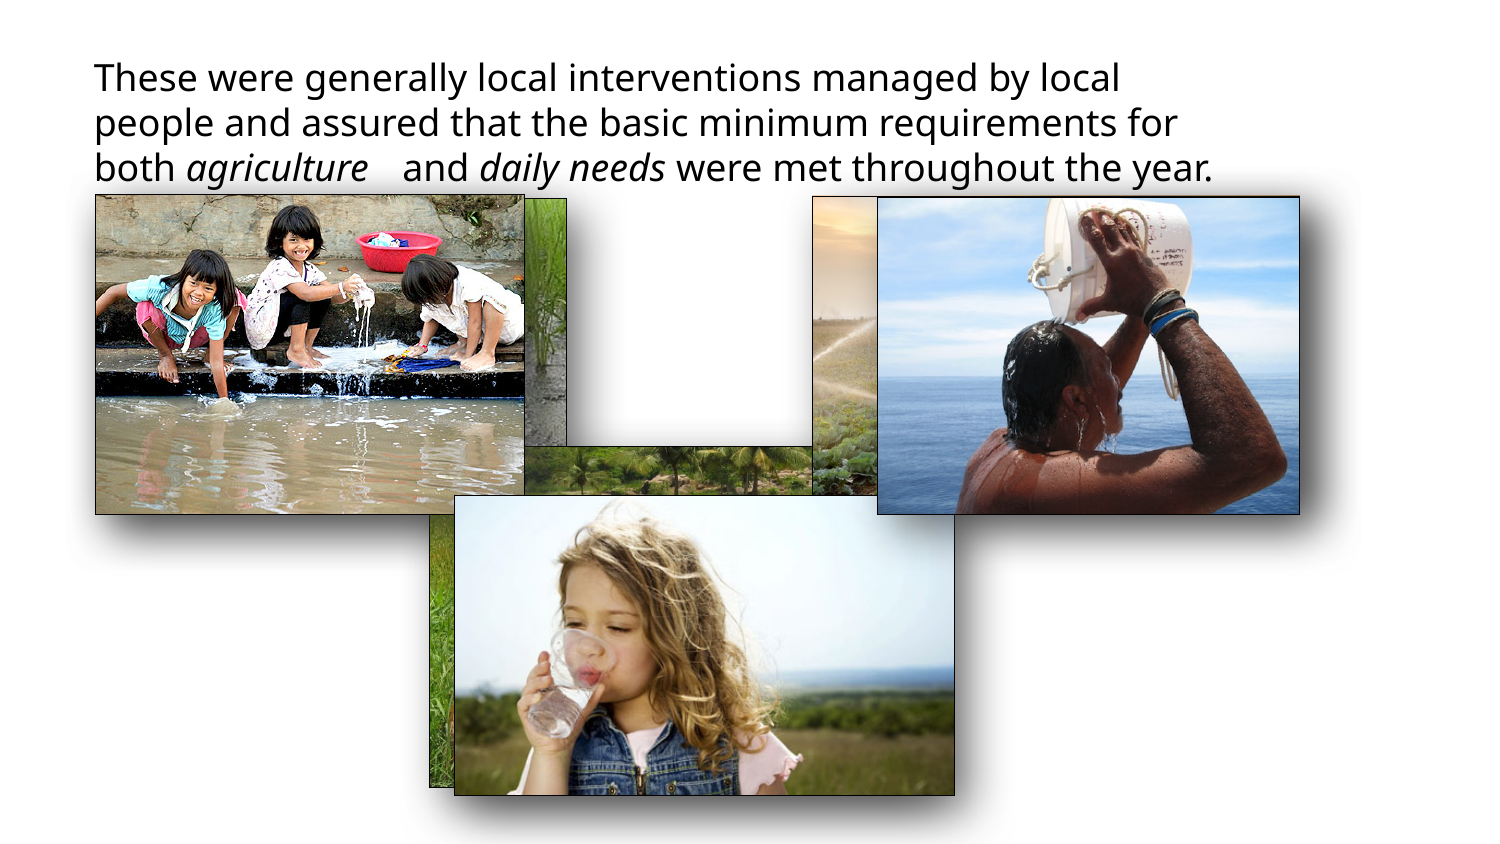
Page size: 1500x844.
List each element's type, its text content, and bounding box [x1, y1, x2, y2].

text_box and daily needs were met throughout the year. [387, 136, 1340, 197]
picture [95, 194, 1301, 797]
text_box These were generally local interventions managed by local people and assured that the basic minimum requirements for both agriculture [78, 46, 1250, 197]
